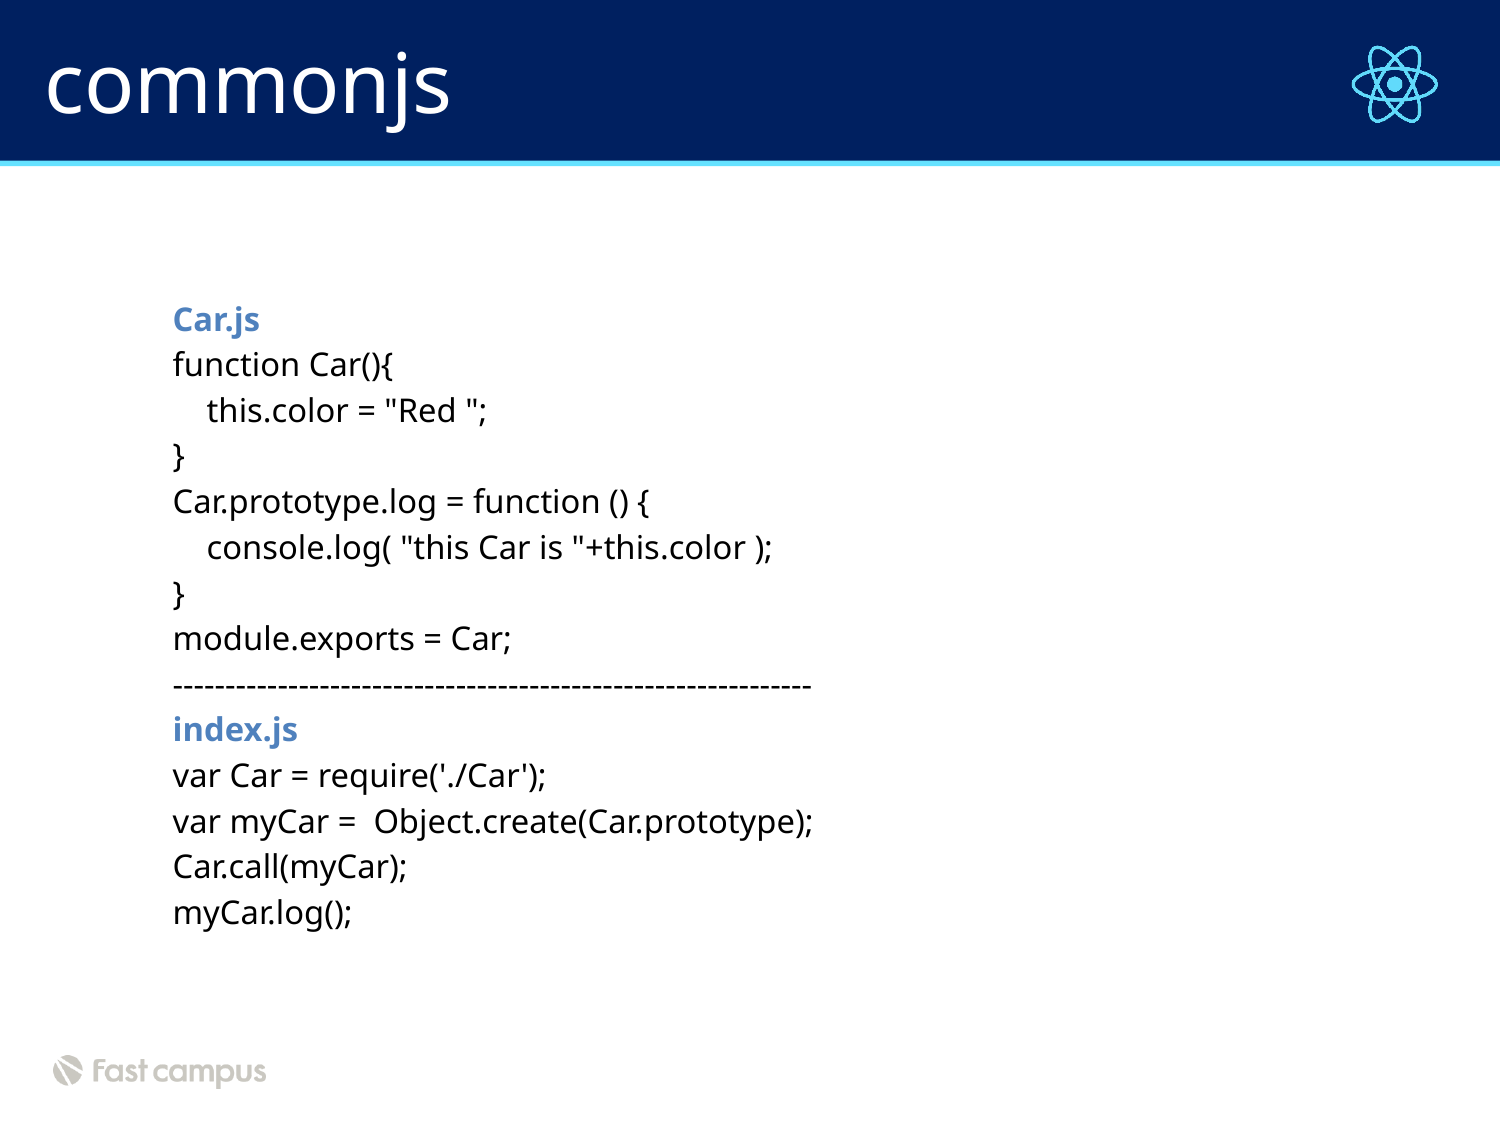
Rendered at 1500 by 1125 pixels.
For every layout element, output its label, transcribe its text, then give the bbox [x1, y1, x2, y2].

title commonjs [29, 0, 1380, 175]
picture [1380, 36, 1444, 135]
list Car.js function Car(){ this.color = "Red "; } Car.prototype.log = function () { console.log( "this Car is "+this.color ); } module.exports = Car; ------------------------------------------------------------- index.js var Car = require('./Car'); var myCar = Object.create(Car.prototype); Car.call(myCar); myCar.log(); [157, 290, 1343, 953]
